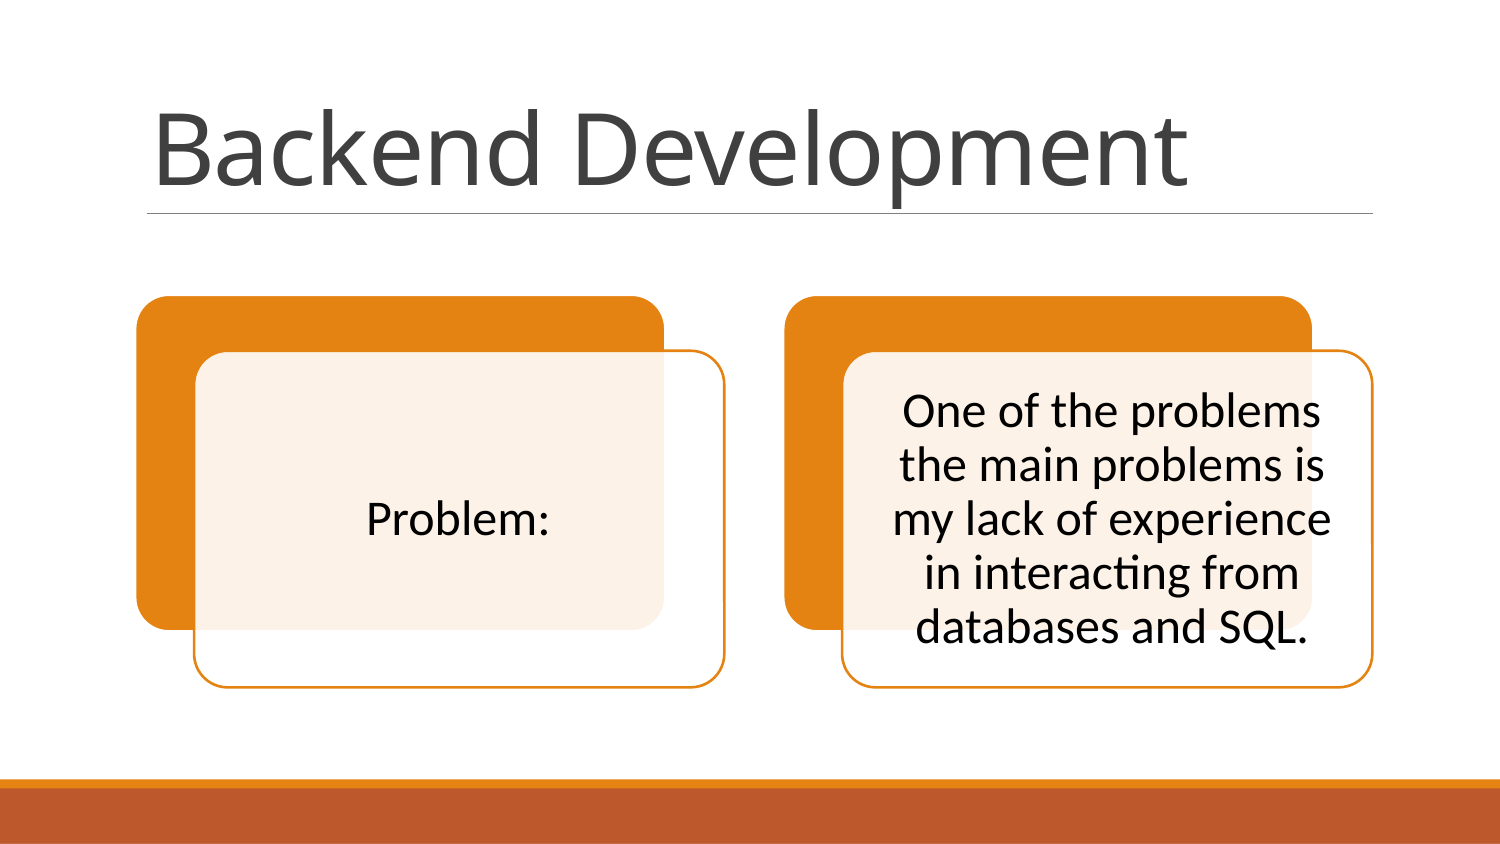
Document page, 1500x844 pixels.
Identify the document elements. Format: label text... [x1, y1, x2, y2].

text_box [0, 790, 1500, 844]
title Backend Development [135, 35, 1373, 214]
text_box [0, 779, 1500, 790]
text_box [134, 257, 1373, 725]
